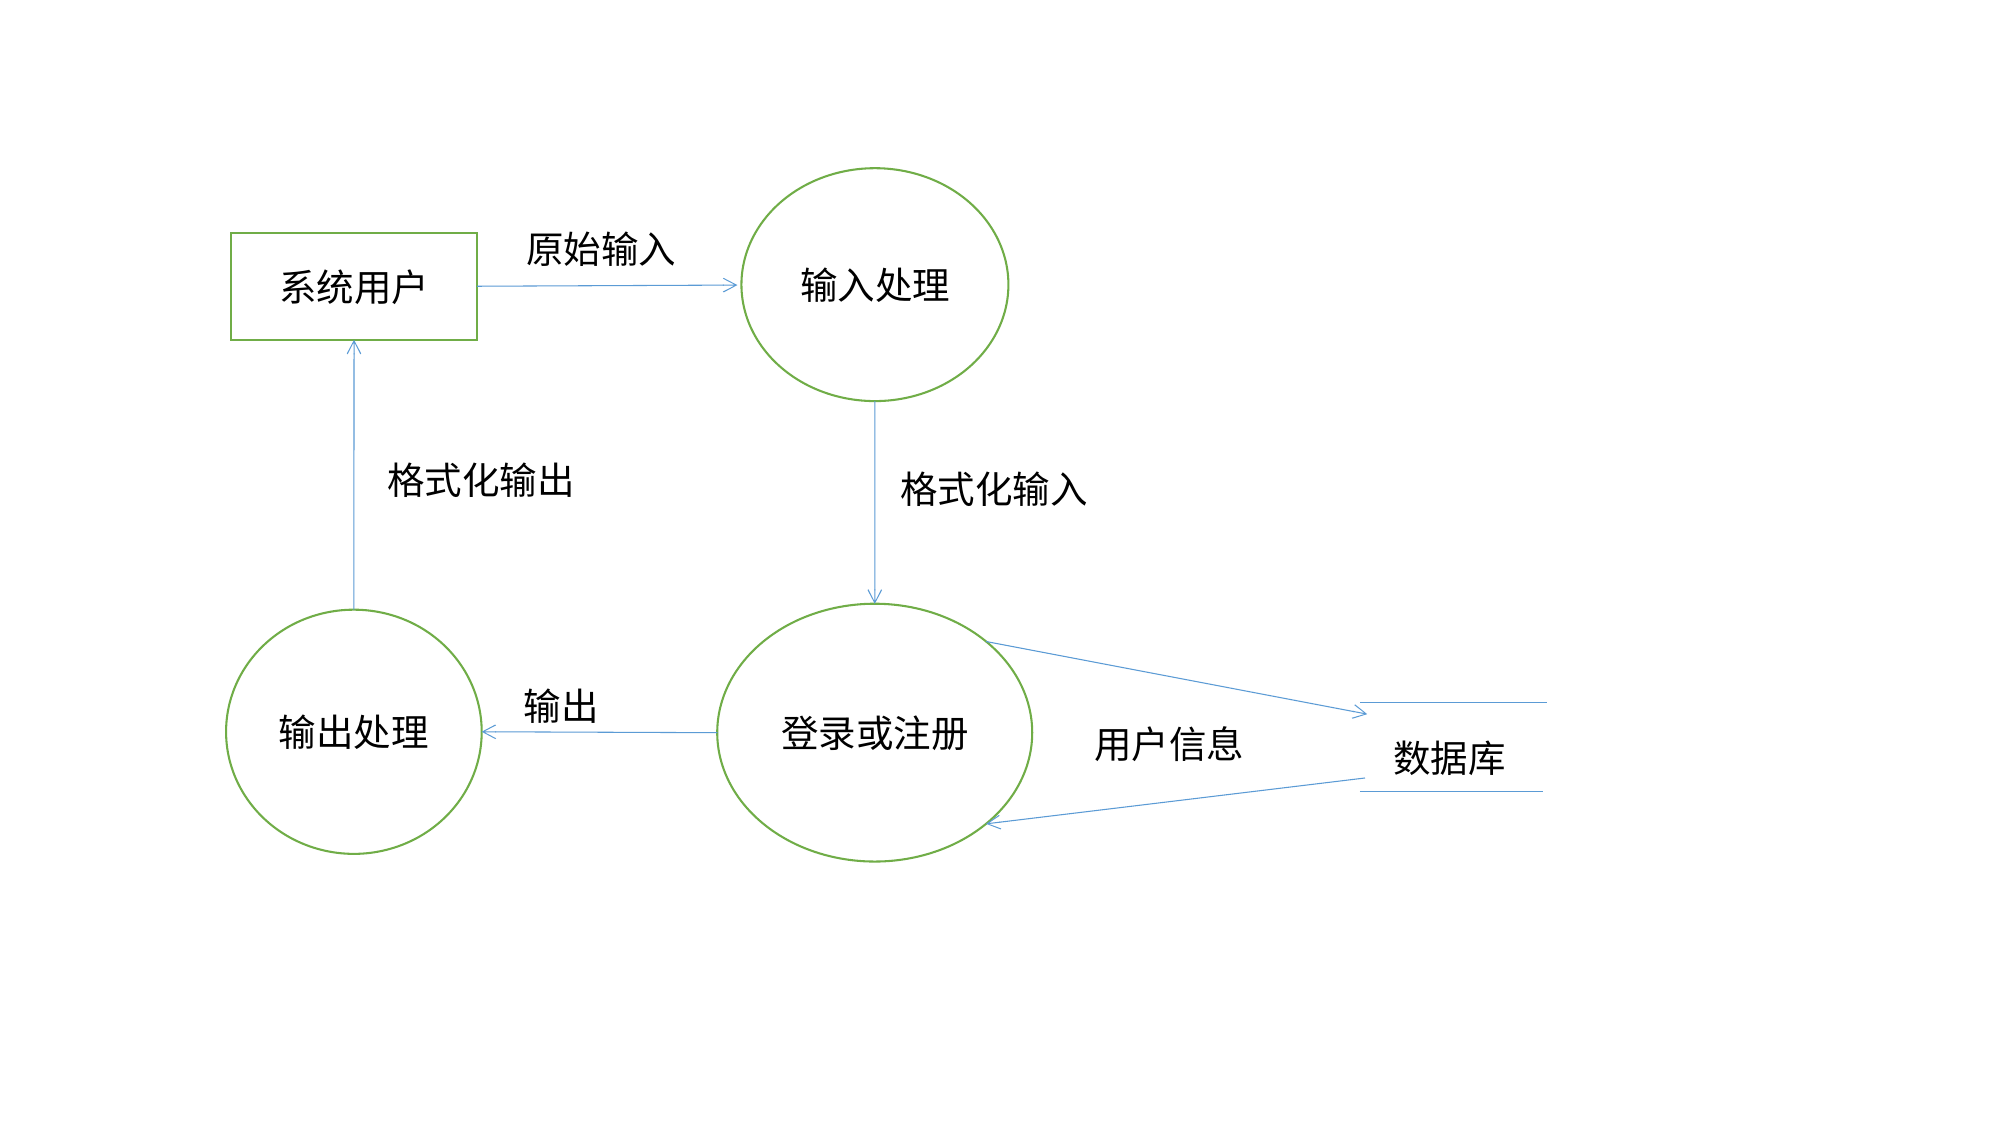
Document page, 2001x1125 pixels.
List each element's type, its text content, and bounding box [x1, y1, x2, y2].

text_box 系统用户 [230, 232, 478, 341]
text_box 格式化输入 [885, 458, 1167, 519]
text_box 输出处理 [225, 608, 483, 855]
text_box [986, 641, 1368, 715]
text_box 输出 [509, 675, 688, 731]
text_box 原始输入 [511, 218, 708, 279]
text_box 格式化输出 [372, 449, 633, 510]
text_box 用户信息 [1079, 715, 1265, 774]
text_box 数据库 [1378, 727, 1530, 788]
text_box 登录或注册 [716, 602, 1034, 863]
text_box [986, 777, 1365, 824]
text_box 输入处理 [740, 167, 1010, 403]
